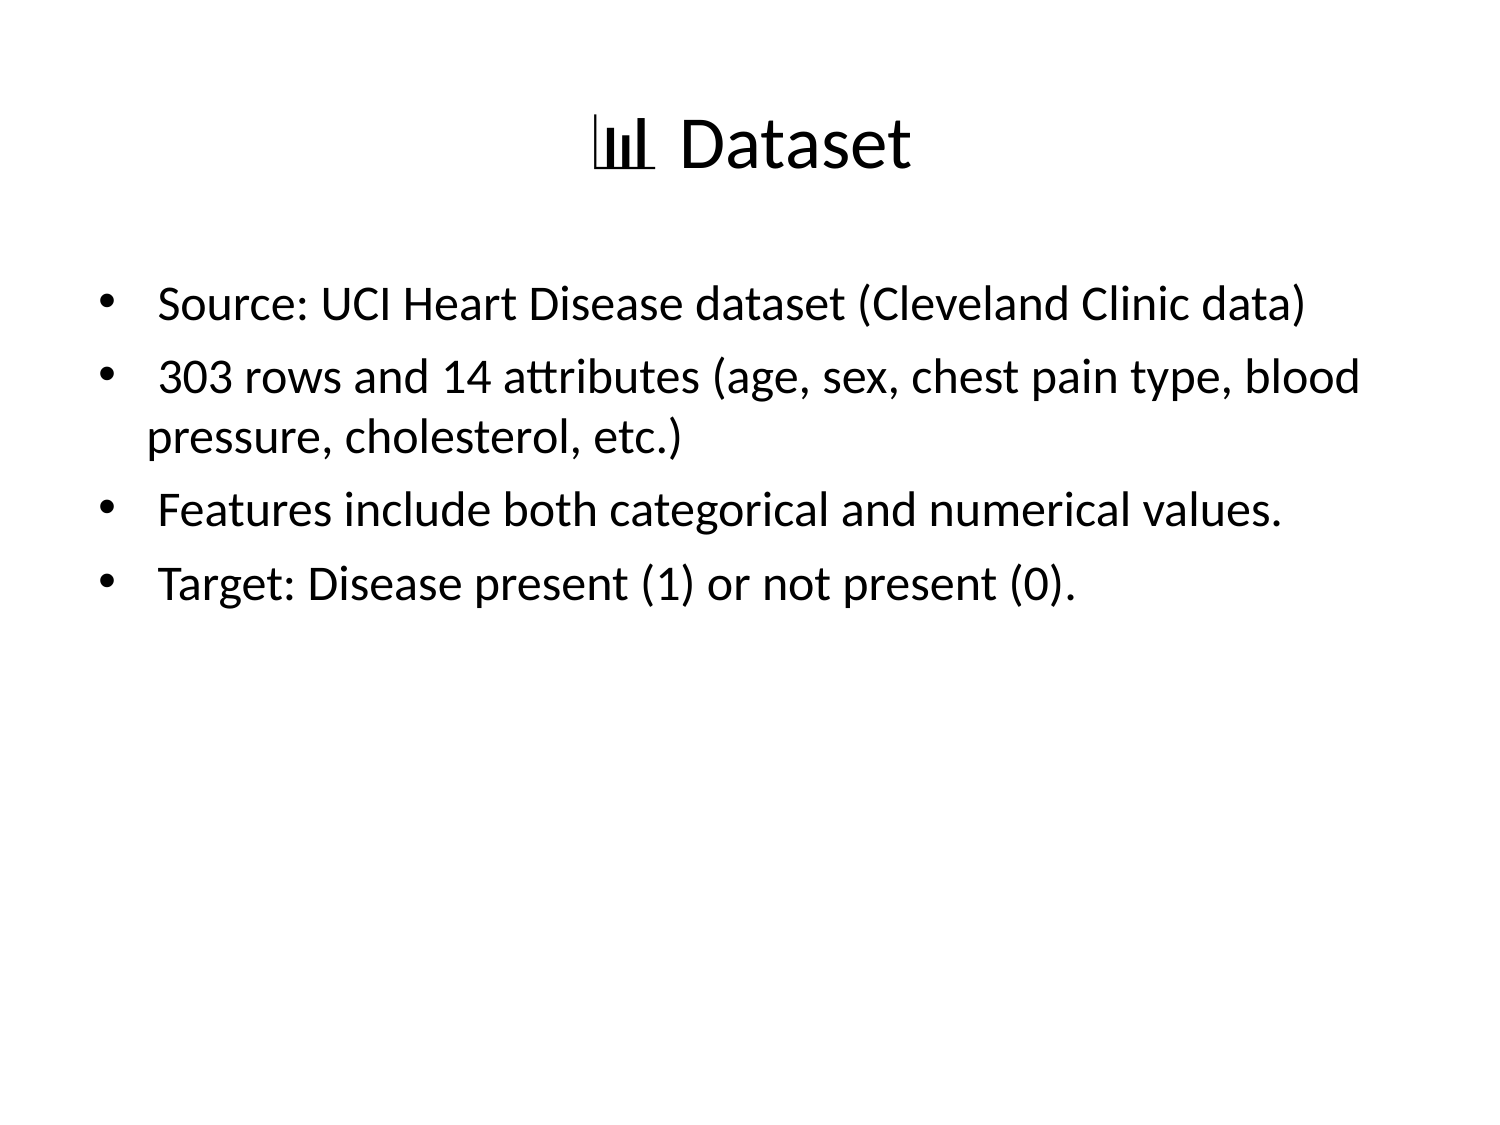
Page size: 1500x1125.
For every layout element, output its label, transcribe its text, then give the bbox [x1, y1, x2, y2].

title 📊 Dataset [75, 45, 1425, 233]
list Source: UCI Heart Disease dataset (Cleveland Clinic data) 303 rows and 14 attributes (age, sex, chest pain type, blood pressure, cholesterol, etc.) Features include both categorical and numerical values. Target: Disease present (1) or not present (0). [75, 262, 1425, 1005]
